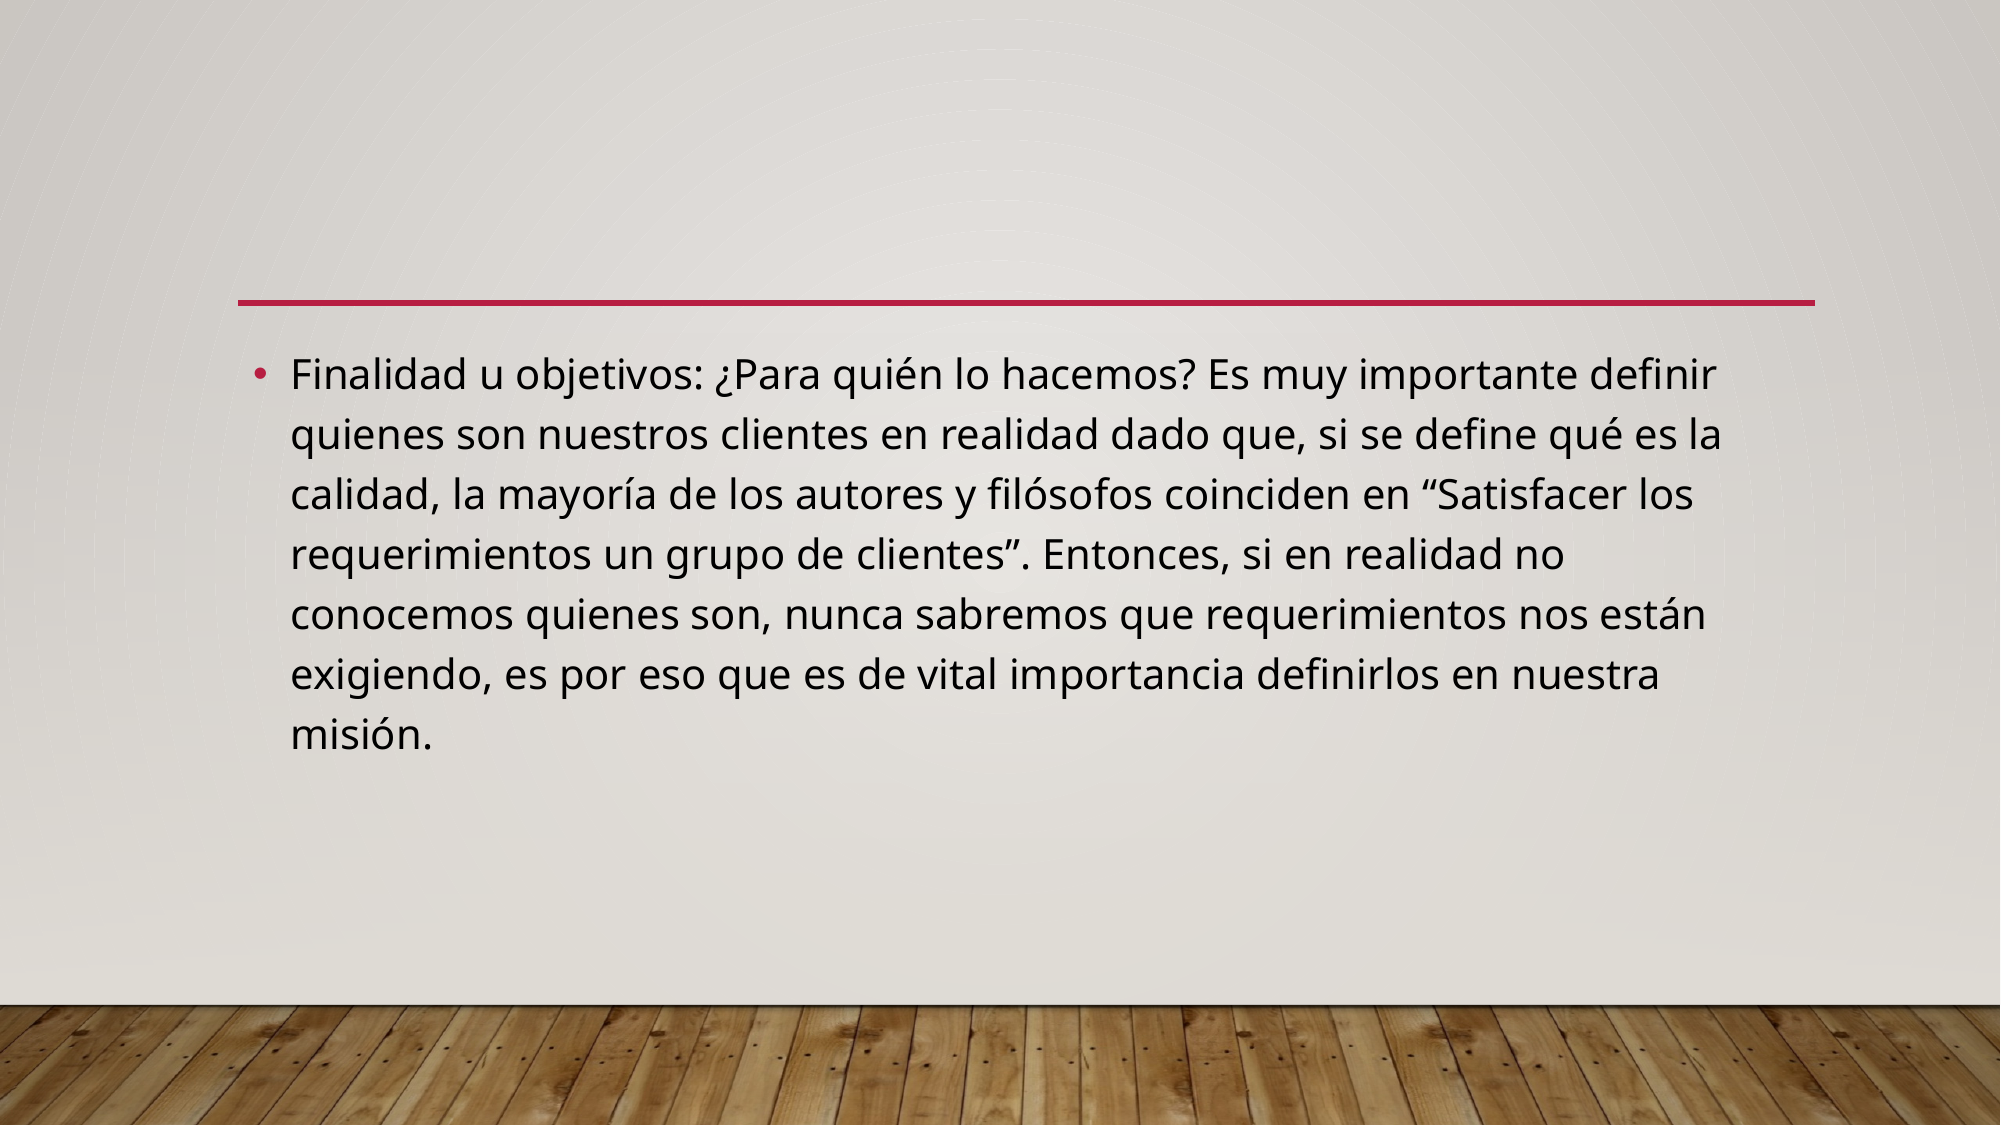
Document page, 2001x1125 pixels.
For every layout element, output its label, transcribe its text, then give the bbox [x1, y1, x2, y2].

picture [0, 1005, 2000, 1125]
list Finalidad u objetivos: ¿Para quién lo hacemos? Es muy importante definir quienes son nuestros clientes en realidad dado que, si se define qué es la calidad, la mayoría de los autores y filósofos coinciden en “Satisfacer los requerimientos un grupo de clientes”. Entonces, si en realidad no conocemos quienes son, nunca sabremos que requerimientos nos están exigiendo, es por eso que es de vital importancia definirlos en nuestra misión. [238, 330, 1814, 897]
